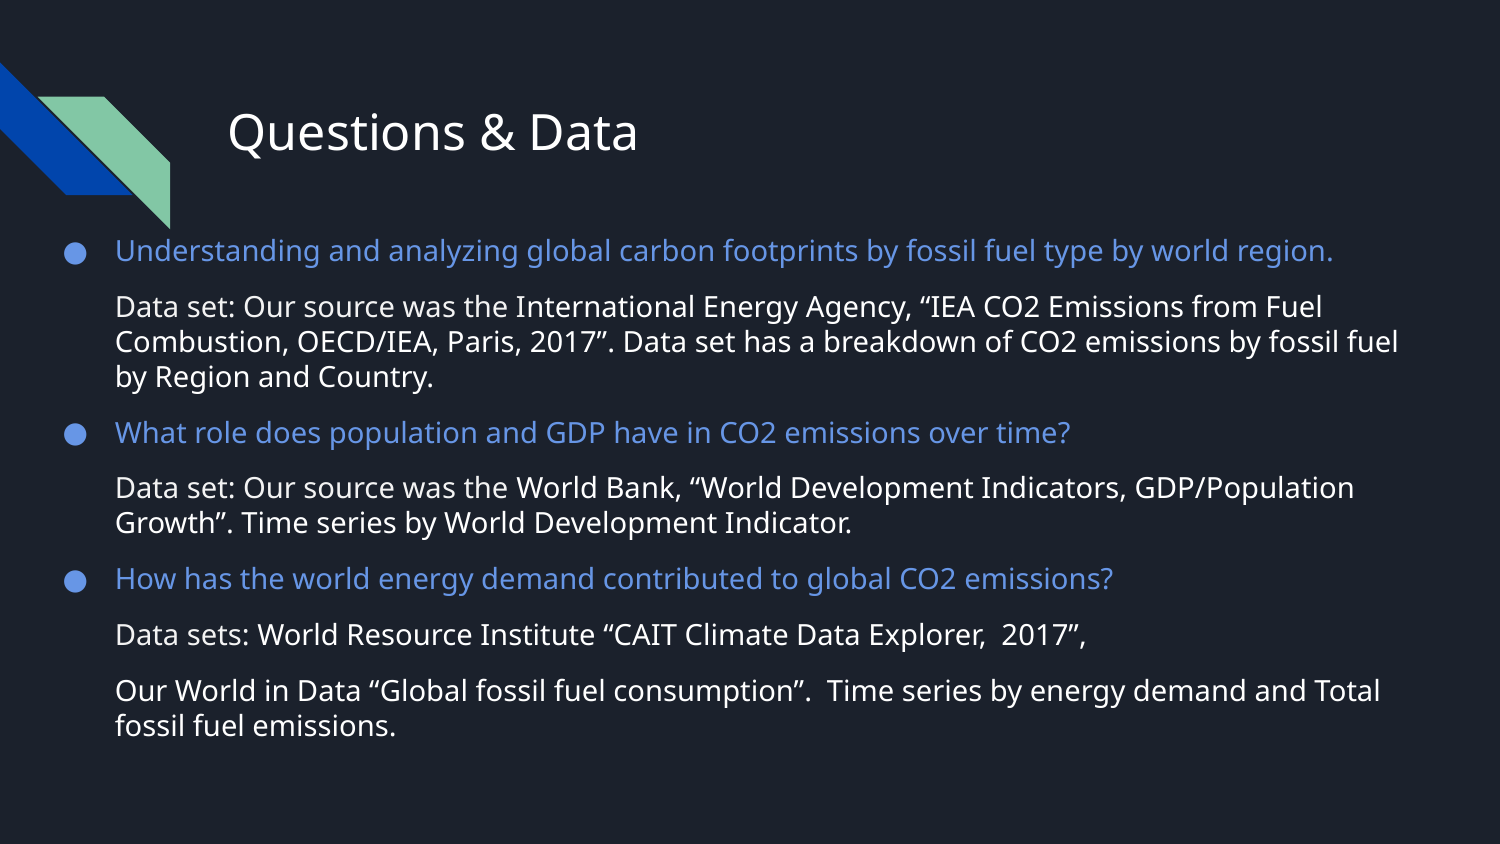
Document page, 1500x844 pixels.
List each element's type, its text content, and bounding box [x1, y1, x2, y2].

title Questions & Data [212, 64, 1368, 147]
list Understanding and analyzing global carbon footprints by fossil fuel type by world region. Data set: Our source was the International Energy Agency, “IEA CO2 Emissions from Fuel Combustion, OECD/IEA, Paris, 2017”. Data set has a breakdown of CO2 emissions by fossil fuel by Region and Country. What role does population and GDP have in CO2 emissions over time? Data set: Our source was the World Bank, “World Development Indicators, GDP/Population Growth”. Time series by World Development Indicator. How has the world energy demand contributed to global CO2 emissions? Data sets: World Resource Institute “CAIT Climate Data Explorer, 2017”, Our World in Data “Global fossil fuel consumption”. Time series by energy demand and Total fossil fuel emissions. [24, 147, 1423, 781]
